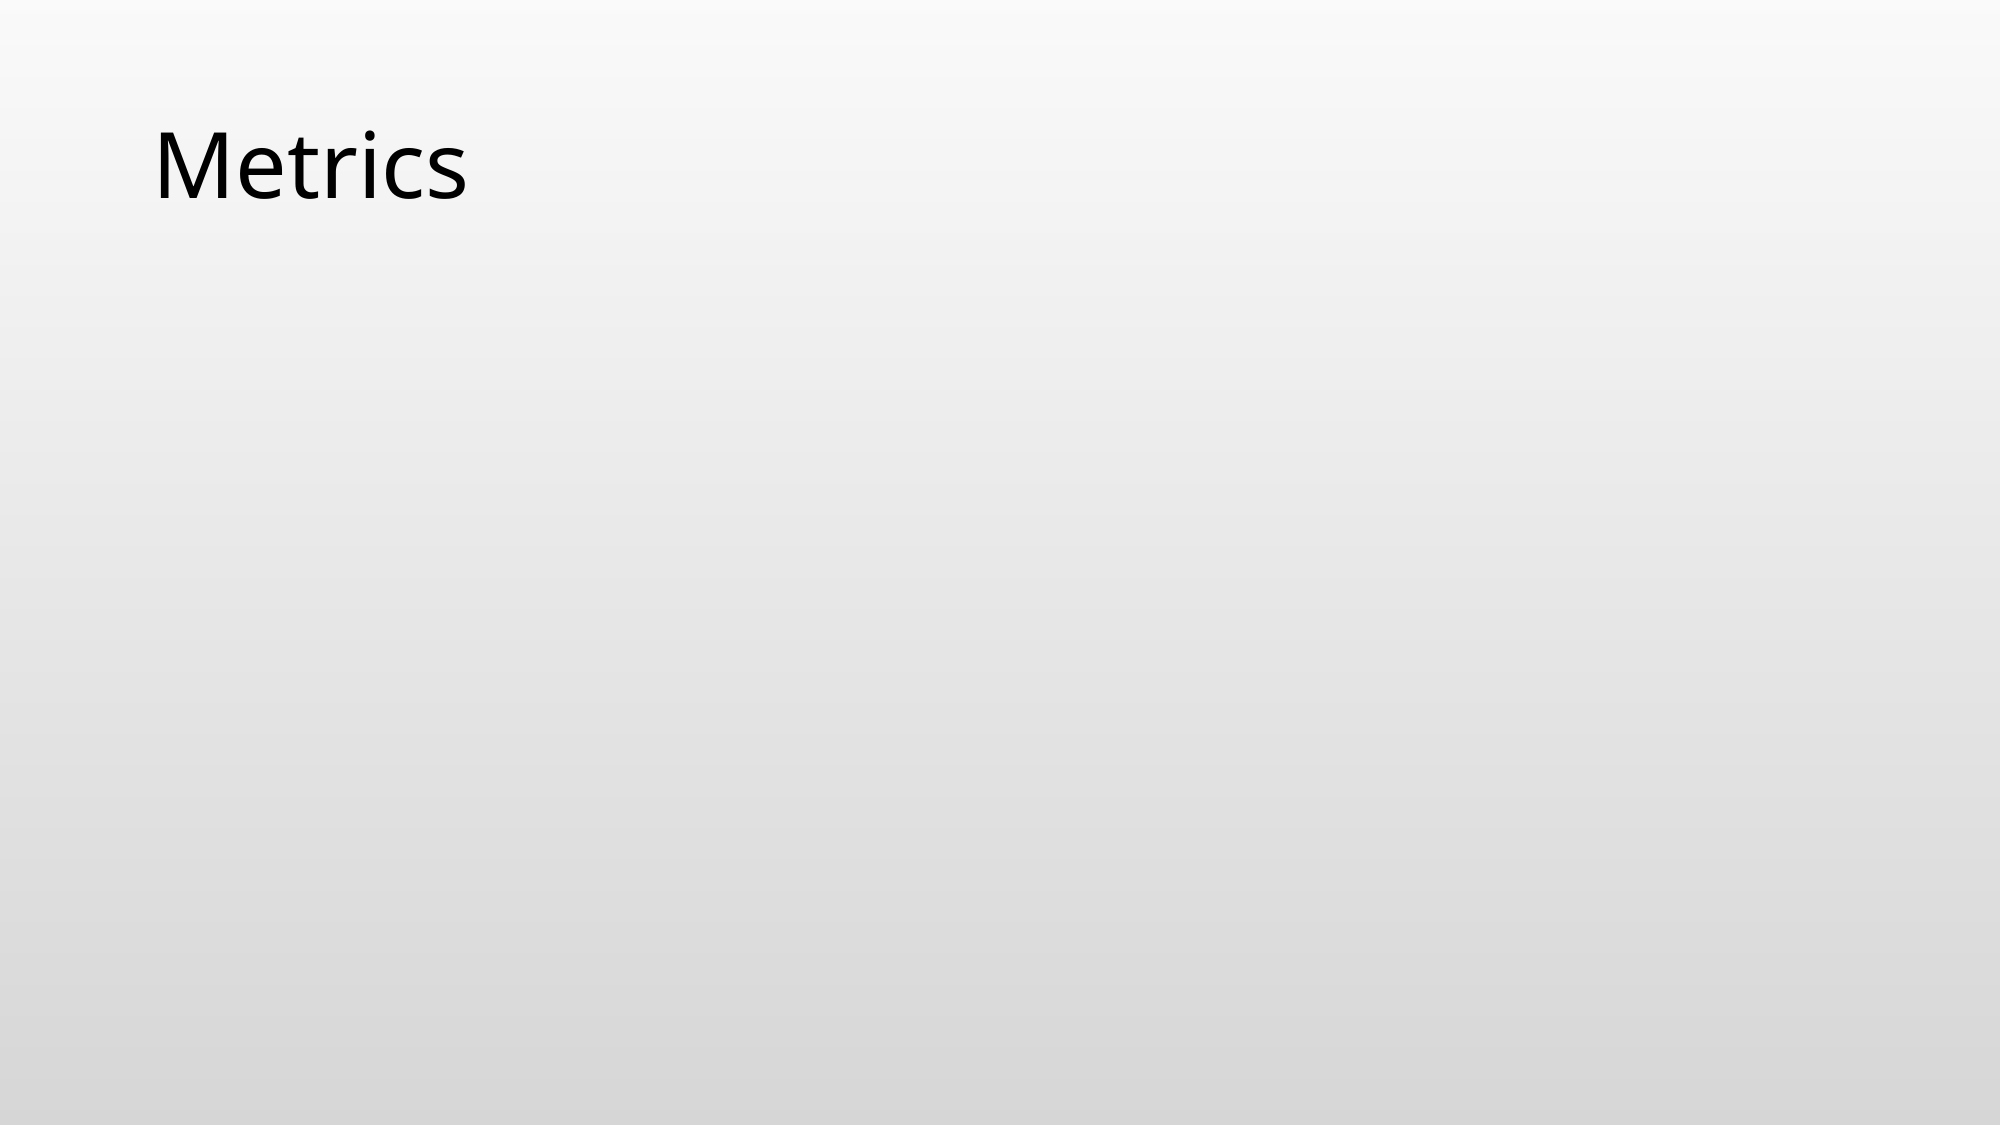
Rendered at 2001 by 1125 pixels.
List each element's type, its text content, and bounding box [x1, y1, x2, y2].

title Metrics [137, 59, 1863, 278]
